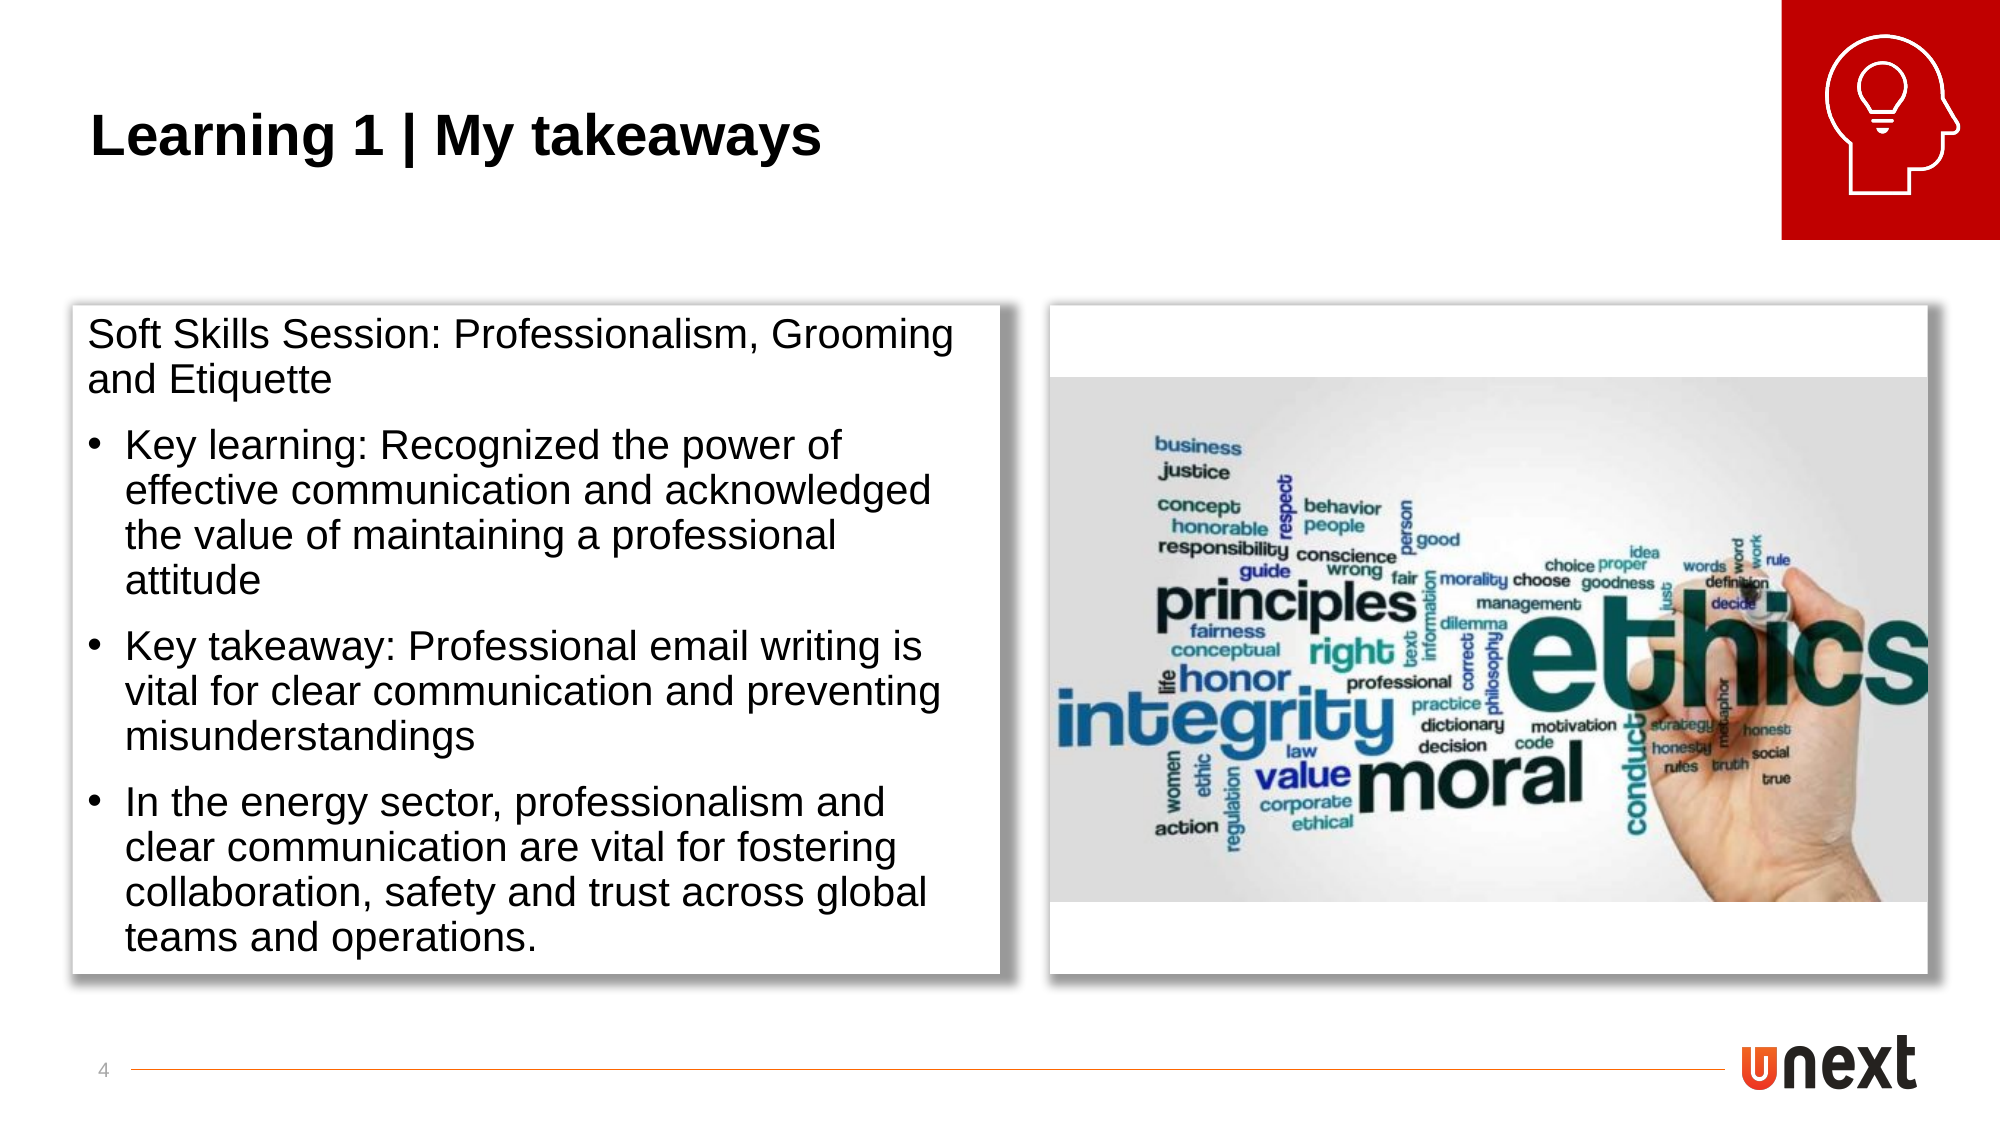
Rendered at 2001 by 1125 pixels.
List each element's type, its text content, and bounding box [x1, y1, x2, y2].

slide_number 4 [48, 1047, 110, 1091]
text_box [1050, 305, 1928, 377]
picture [1049, 377, 1928, 902]
text_box [1050, 902, 1928, 974]
picture [1797, 23, 1988, 214]
title Learning 1 | My takeaways [76, 78, 1797, 196]
text_box Soft Skills Session: Professionalism, Grooming and Etiquette Key learning: Recognized the power of effective communication and acknowledged the value of maintaining a professional attitude Key takeaway: Professional email writing is vital for clear communication and preventing misunderstandings In the energy sector, professionalism and clear communication are vital for fostering collaboration, safety and trust across global teams and operations. [72, 305, 1000, 974]
text_box [1781, 0, 2000, 241]
picture [1742, 1035, 1917, 1090]
